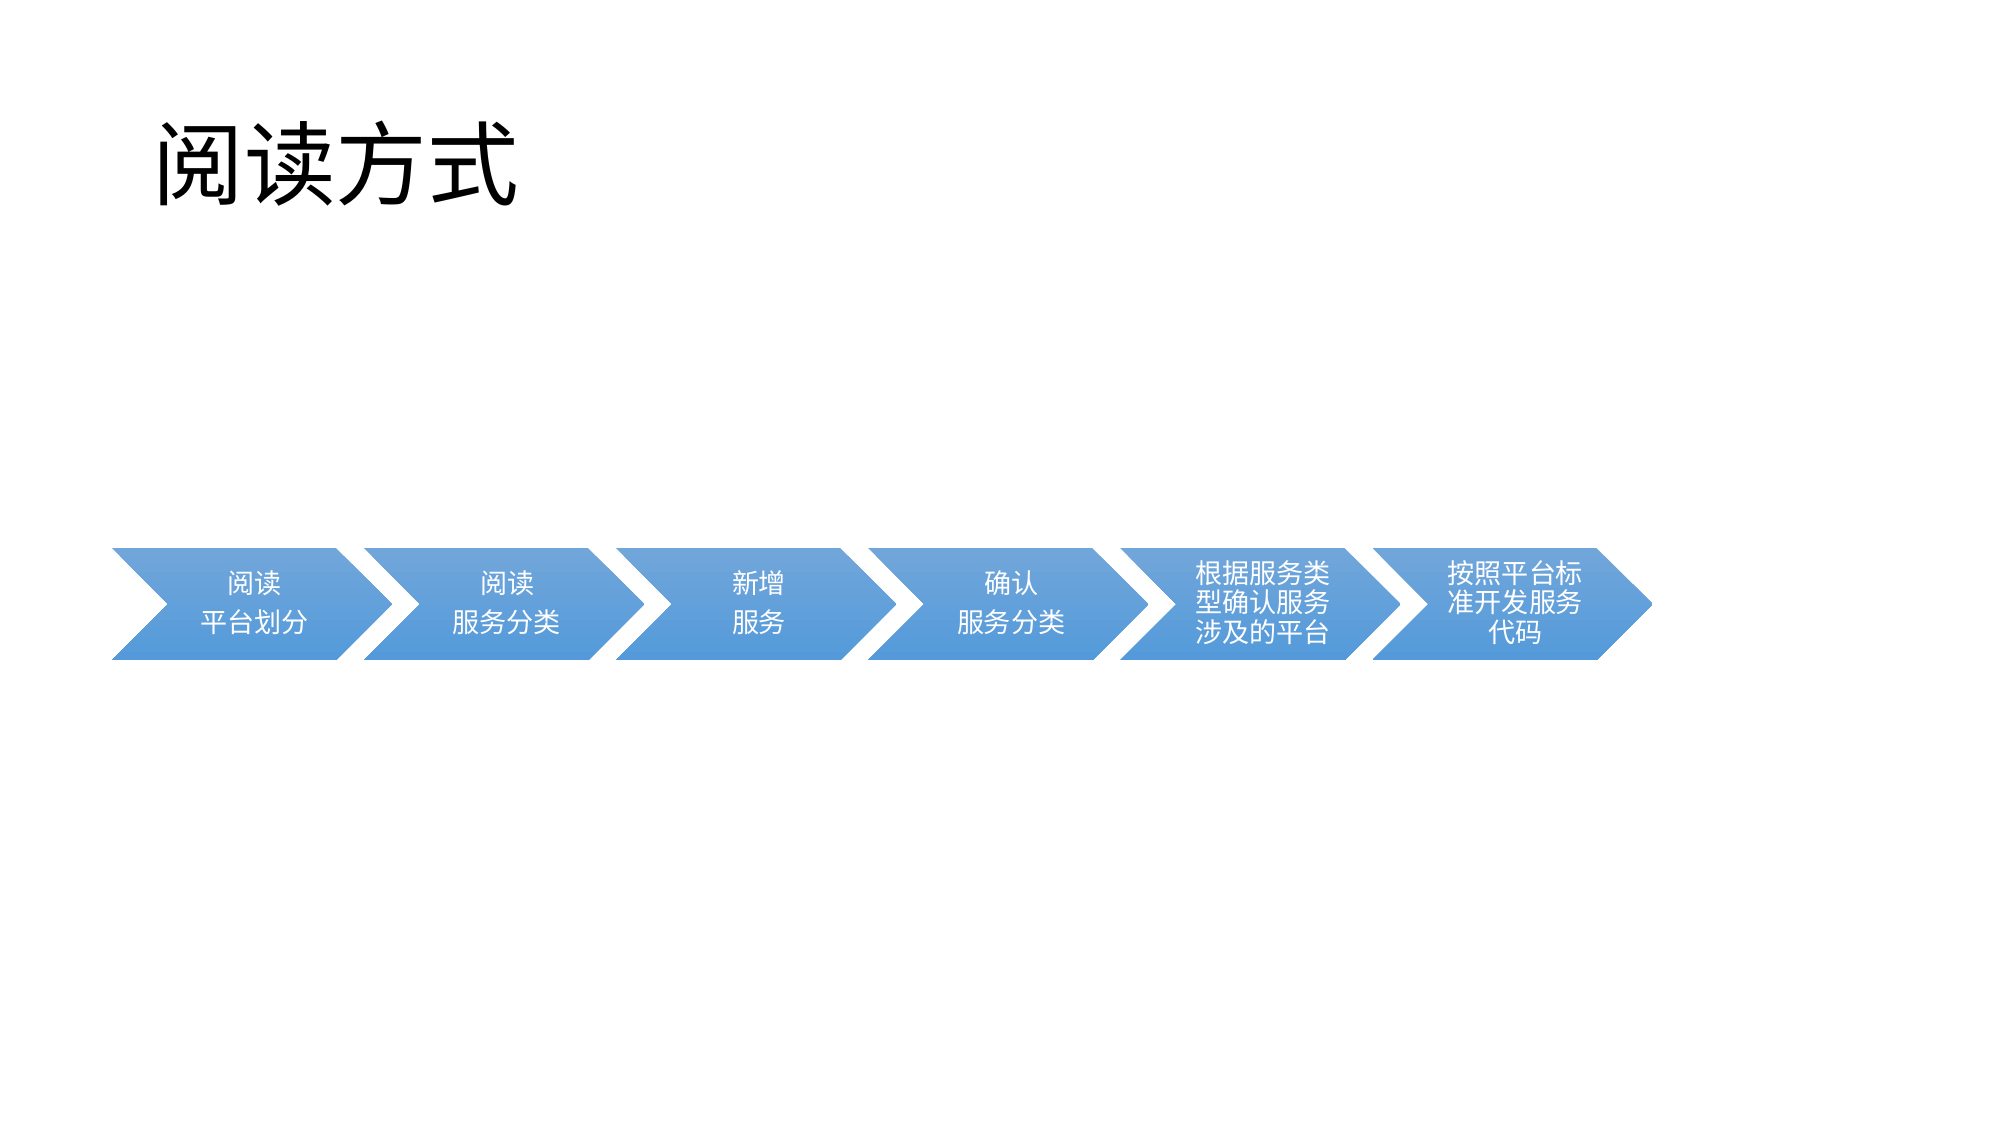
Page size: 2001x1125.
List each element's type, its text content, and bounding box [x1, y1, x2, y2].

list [111, 217, 1654, 992]
title 阅读方式 [137, 59, 1863, 278]
